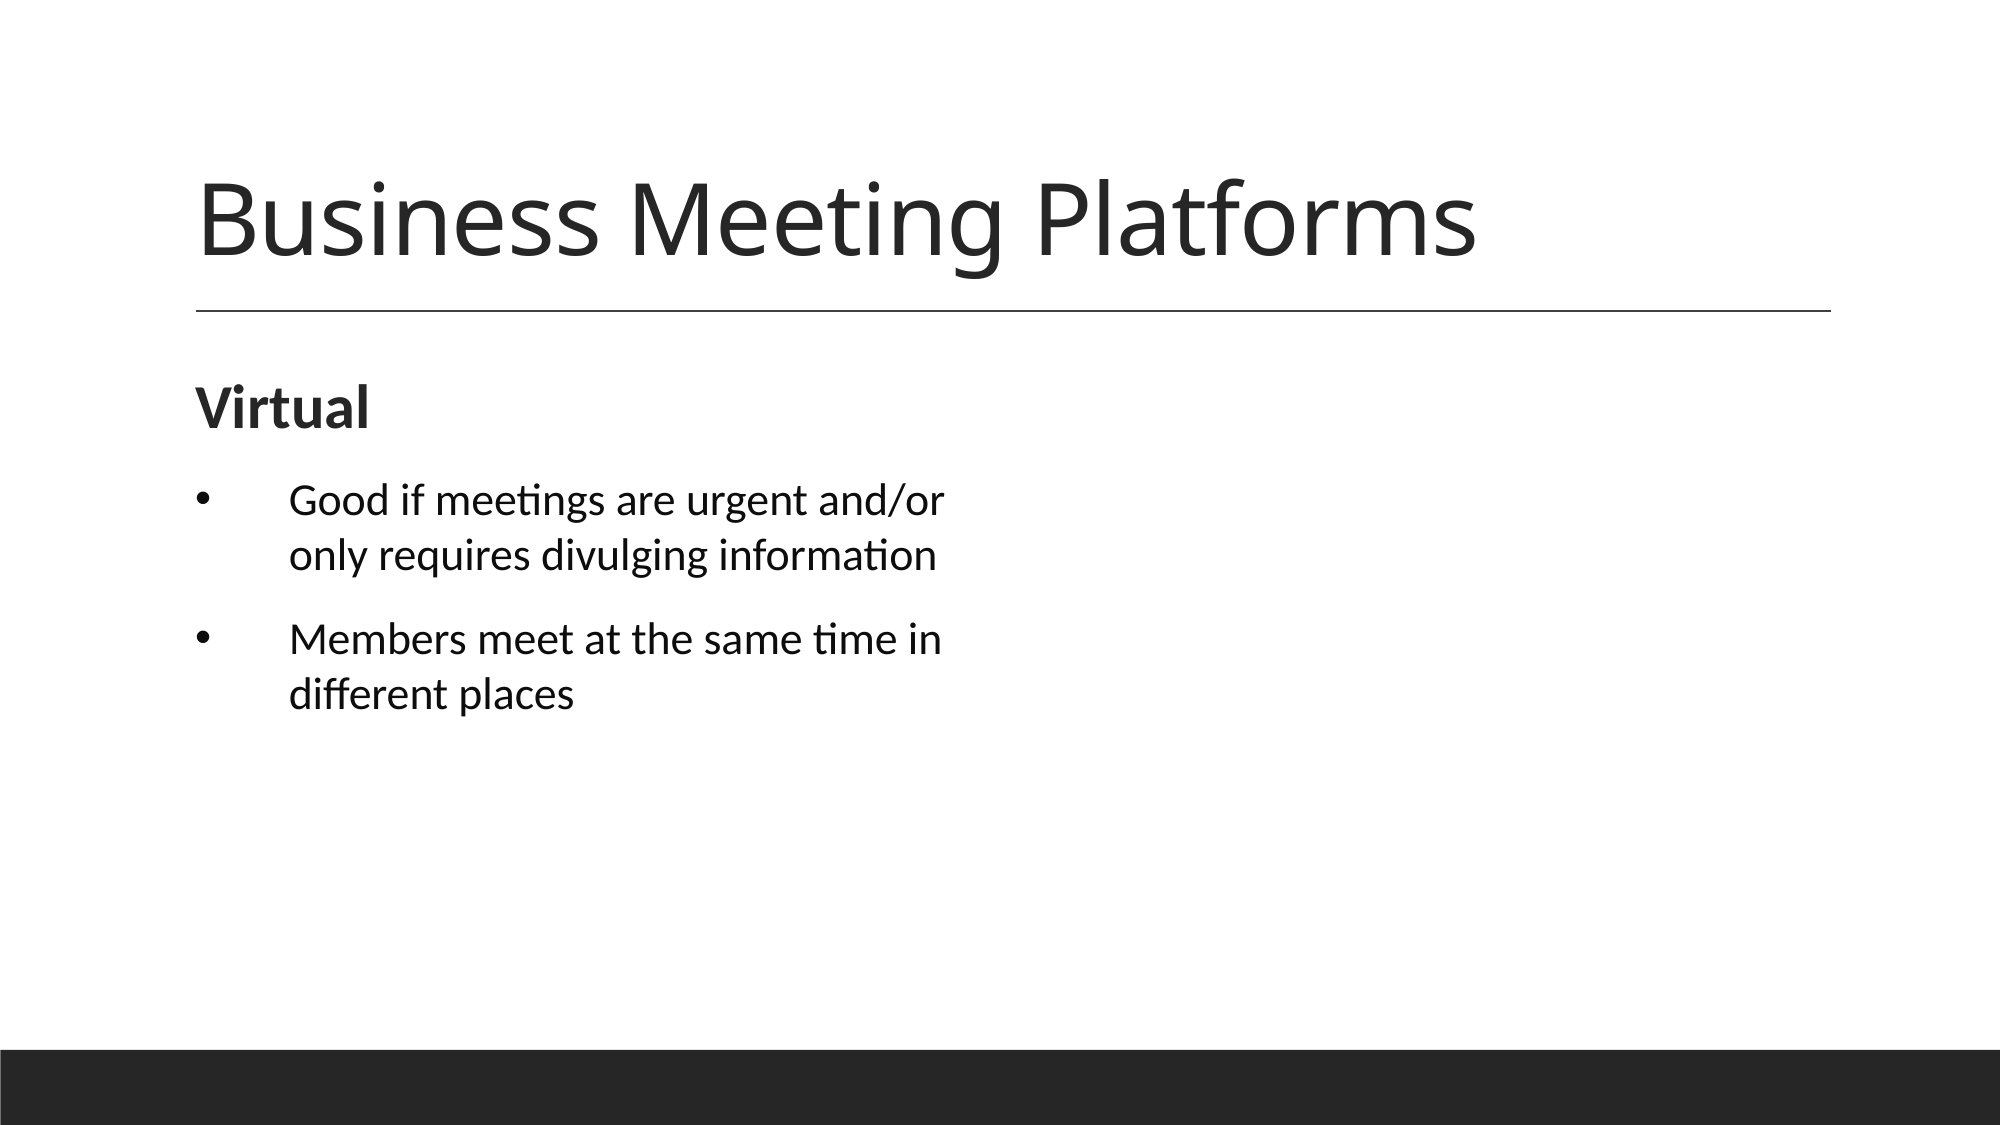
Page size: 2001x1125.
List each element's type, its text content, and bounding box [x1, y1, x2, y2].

list Virtual Good if meetings are urgent and/or only requires divulging information Members meet at the same time in different places [180, 358, 1000, 1001]
title Business Meeting Platforms [180, 47, 1830, 285]
